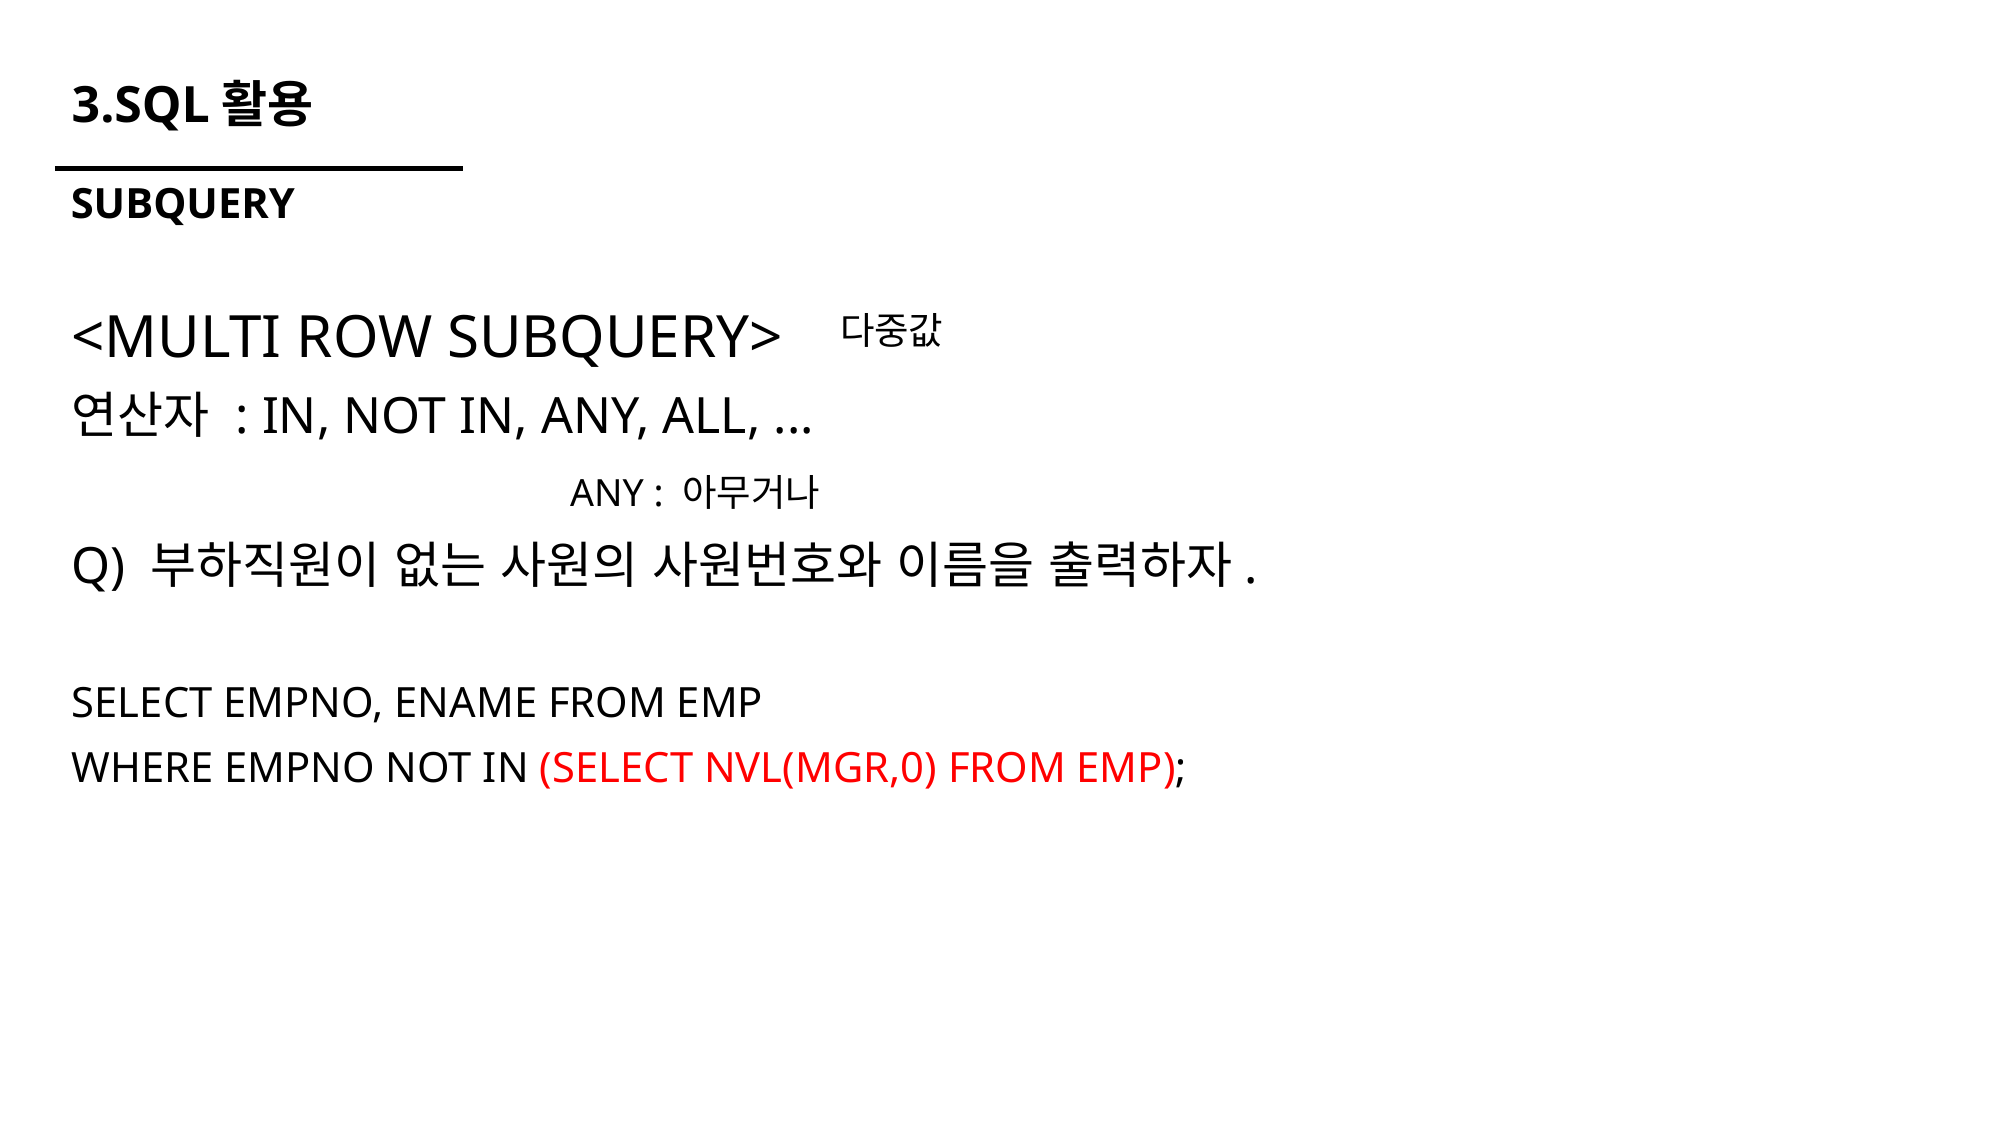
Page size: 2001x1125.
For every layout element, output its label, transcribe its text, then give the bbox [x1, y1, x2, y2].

text_box 다중값 [825, 299, 968, 361]
text_box SUBQUERY [55, 170, 445, 240]
list <MULTI ROW SUBQUERY> 연산자 : IN, NOT IN, ANY, ALL, ... Q) 부하직원이 없는 사원의 사원번호와 이름을 출력하자. SELECT EMPNO, ENAME FROM EMP WHERE EMPNO NOT IN (SELECT NVL(MGR,0) FROM EMP); [56, 299, 1937, 1091]
text_box ANY : 아무거나 [555, 461, 845, 523]
title 3.SQL활용 [56, 46, 710, 165]
